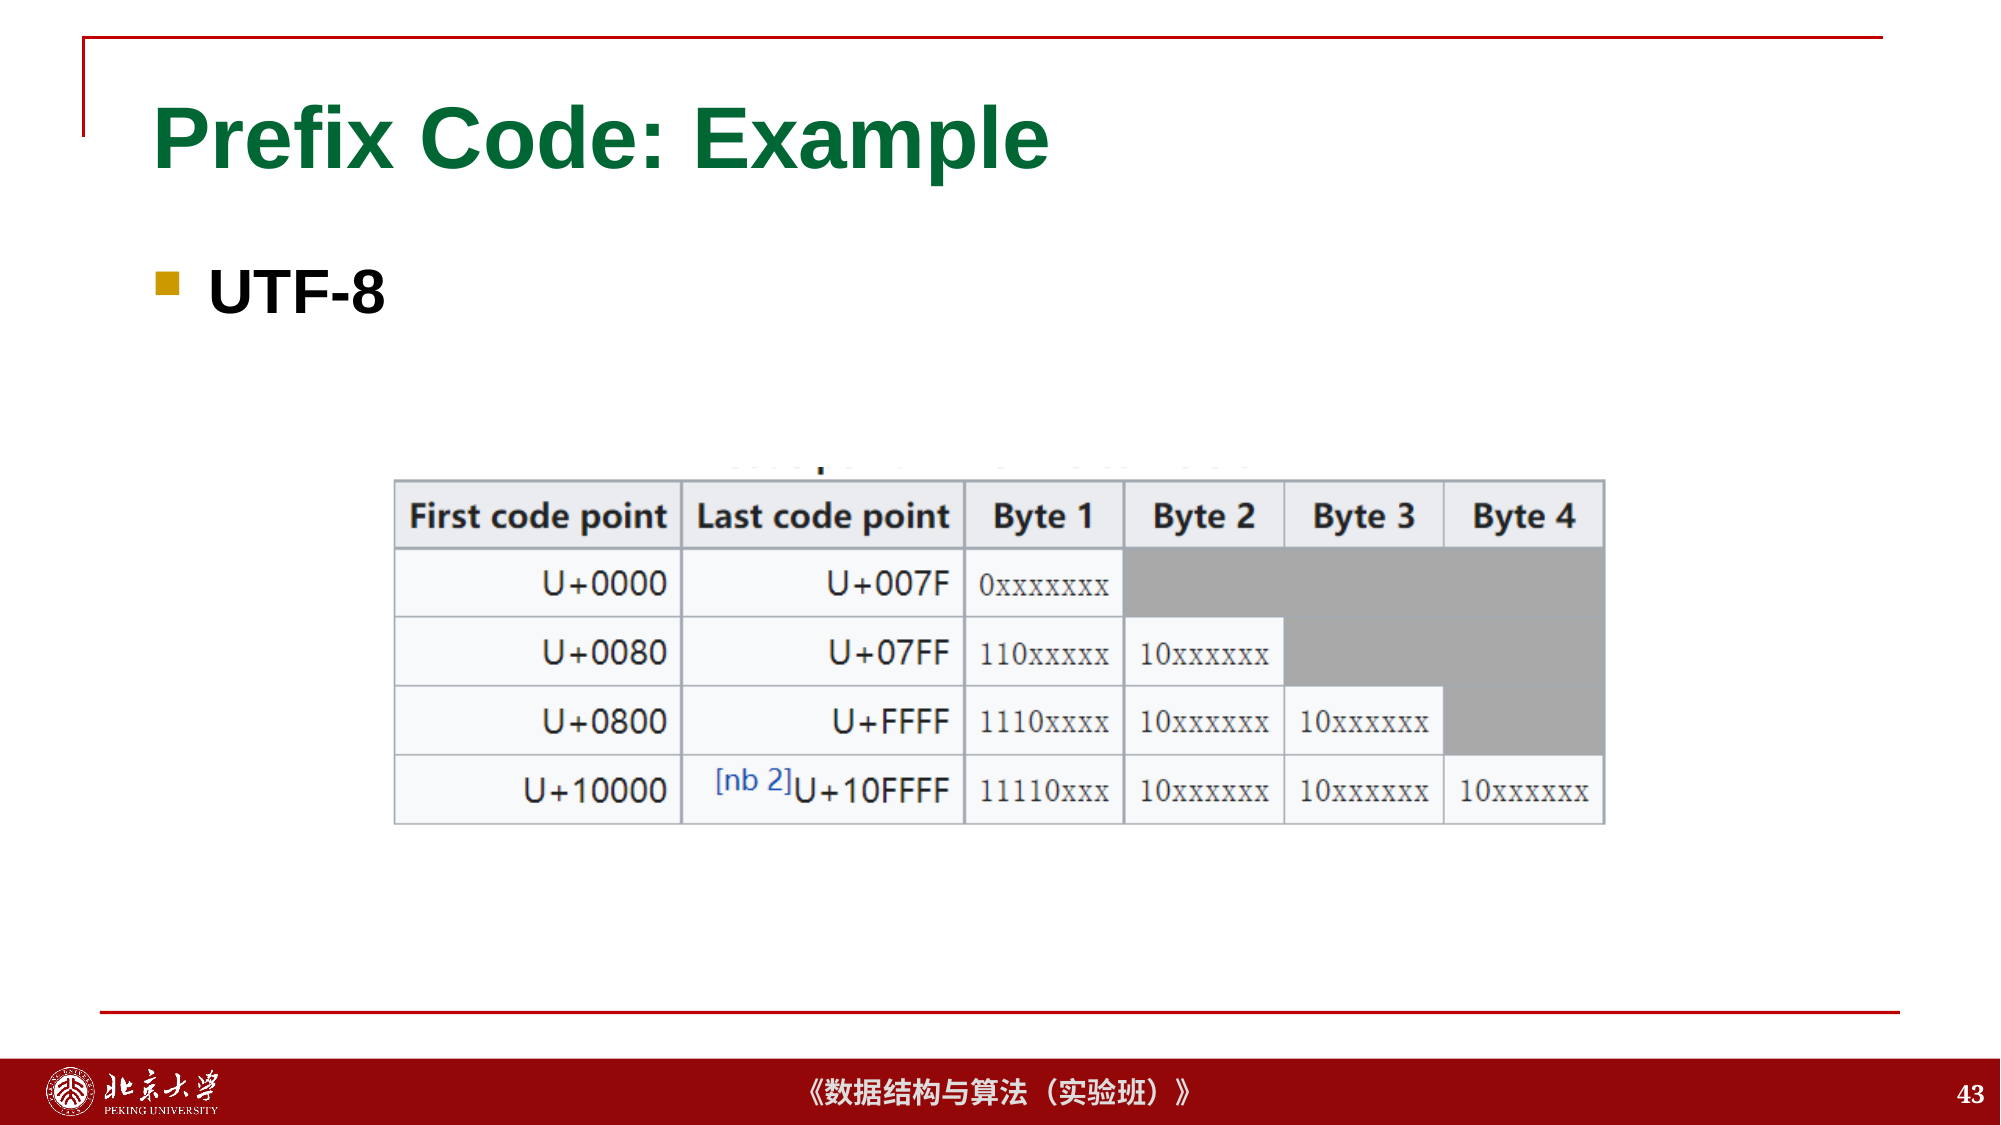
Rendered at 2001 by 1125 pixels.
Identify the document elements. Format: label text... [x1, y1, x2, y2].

picture [380, 467, 1620, 836]
list UTF-8 [137, 243, 1863, 1017]
picture [46, 1067, 218, 1116]
title Prefix Code: Example [137, 59, 1863, 209]
slide_number 43 [1550, 1065, 2000, 1125]
